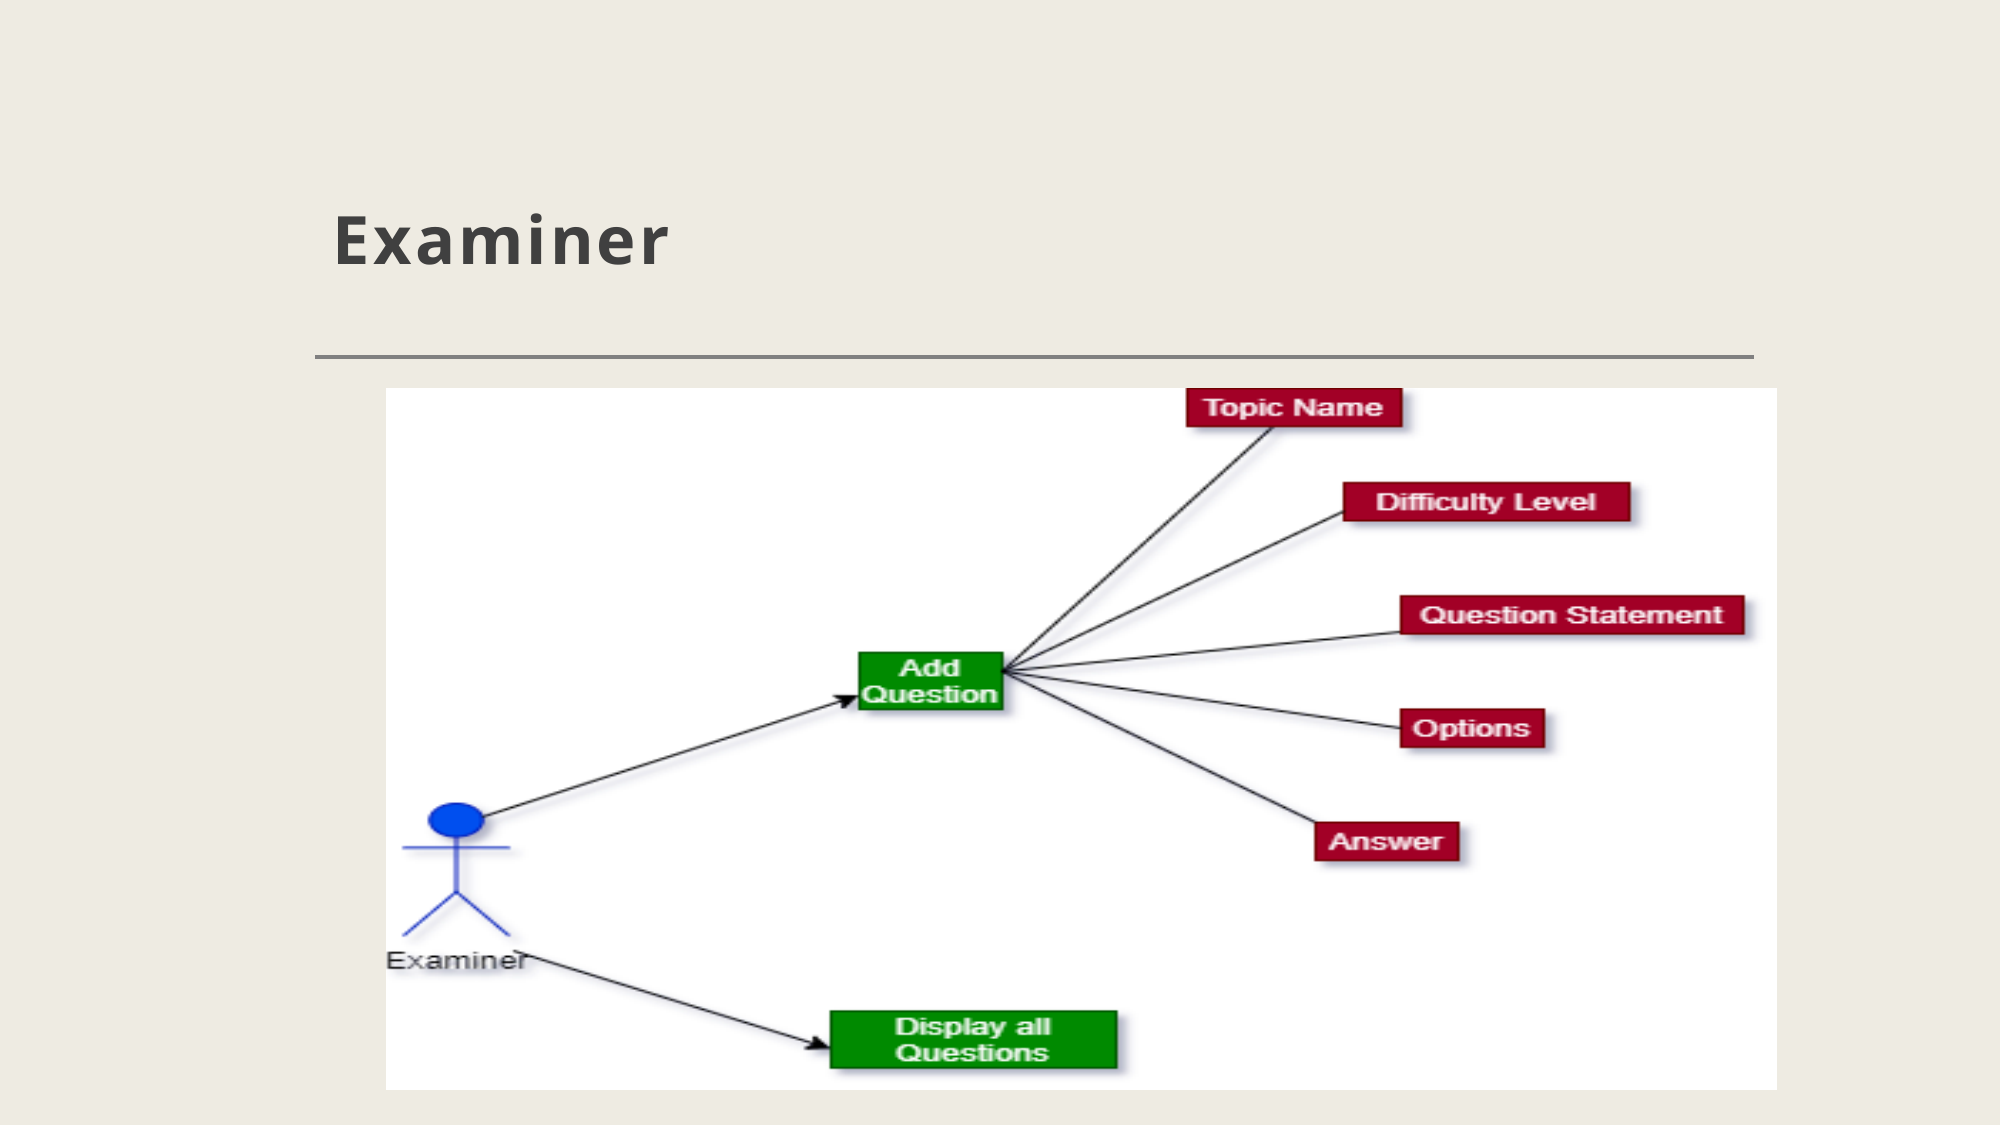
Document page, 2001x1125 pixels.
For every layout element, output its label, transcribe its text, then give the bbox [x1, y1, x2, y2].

title Examiner [315, 72, 1754, 294]
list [386, 387, 1777, 1090]
